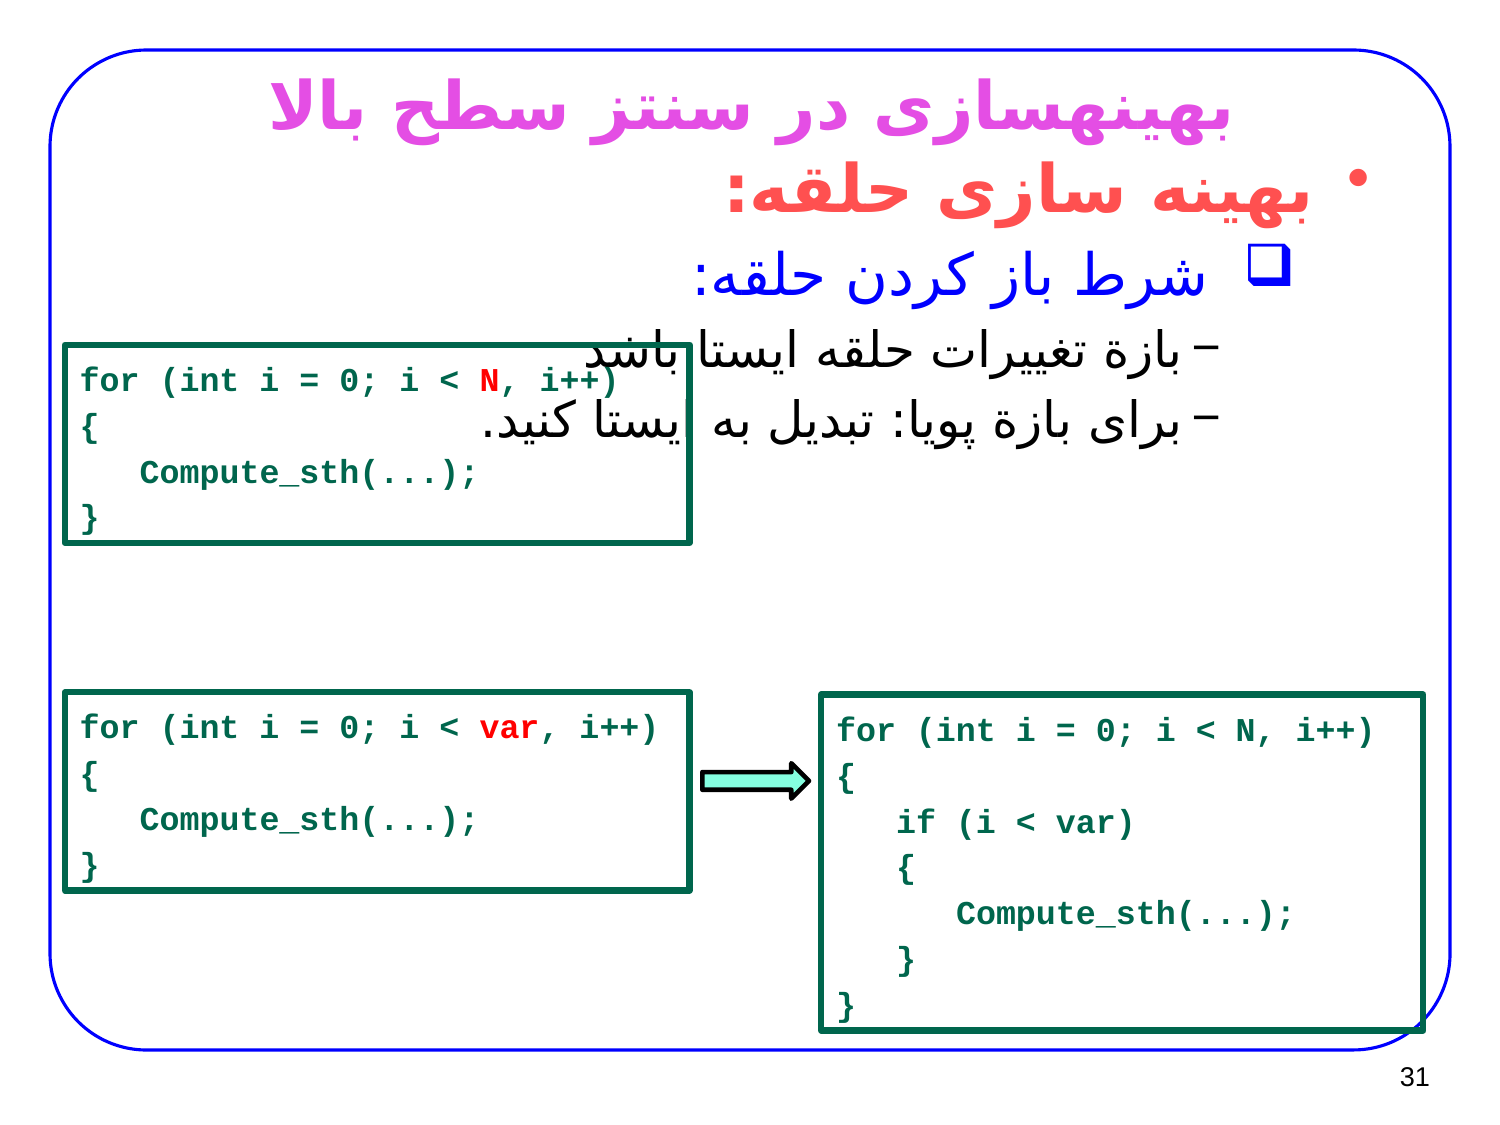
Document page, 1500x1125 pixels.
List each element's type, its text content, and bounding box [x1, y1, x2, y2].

text_box [702, 763, 809, 799]
text_box for (int i = 0; i < N, i++) { Compute_sth(...); } [64, 344, 690, 543]
slide_number 31 [1351, 1047, 1444, 1104]
text_box for (int i = 0; i < var, i++) { Compute_sth(...); } [64, 692, 690, 891]
title بهینه­سازی در سنتز سطح بالا [113, 66, 1389, 140]
list بهینه سازی حلقه: شرط باز کردن حلقه: بازة تغییرات حلقه ایستا باشد برای بازة پویا: تبدیل به ایستا کنید. [64, 137, 1388, 900]
text_box for (int i = 0; i < N, i++) { if (i < var) { Compute_sth(...); } } [821, 694, 1424, 1031]
